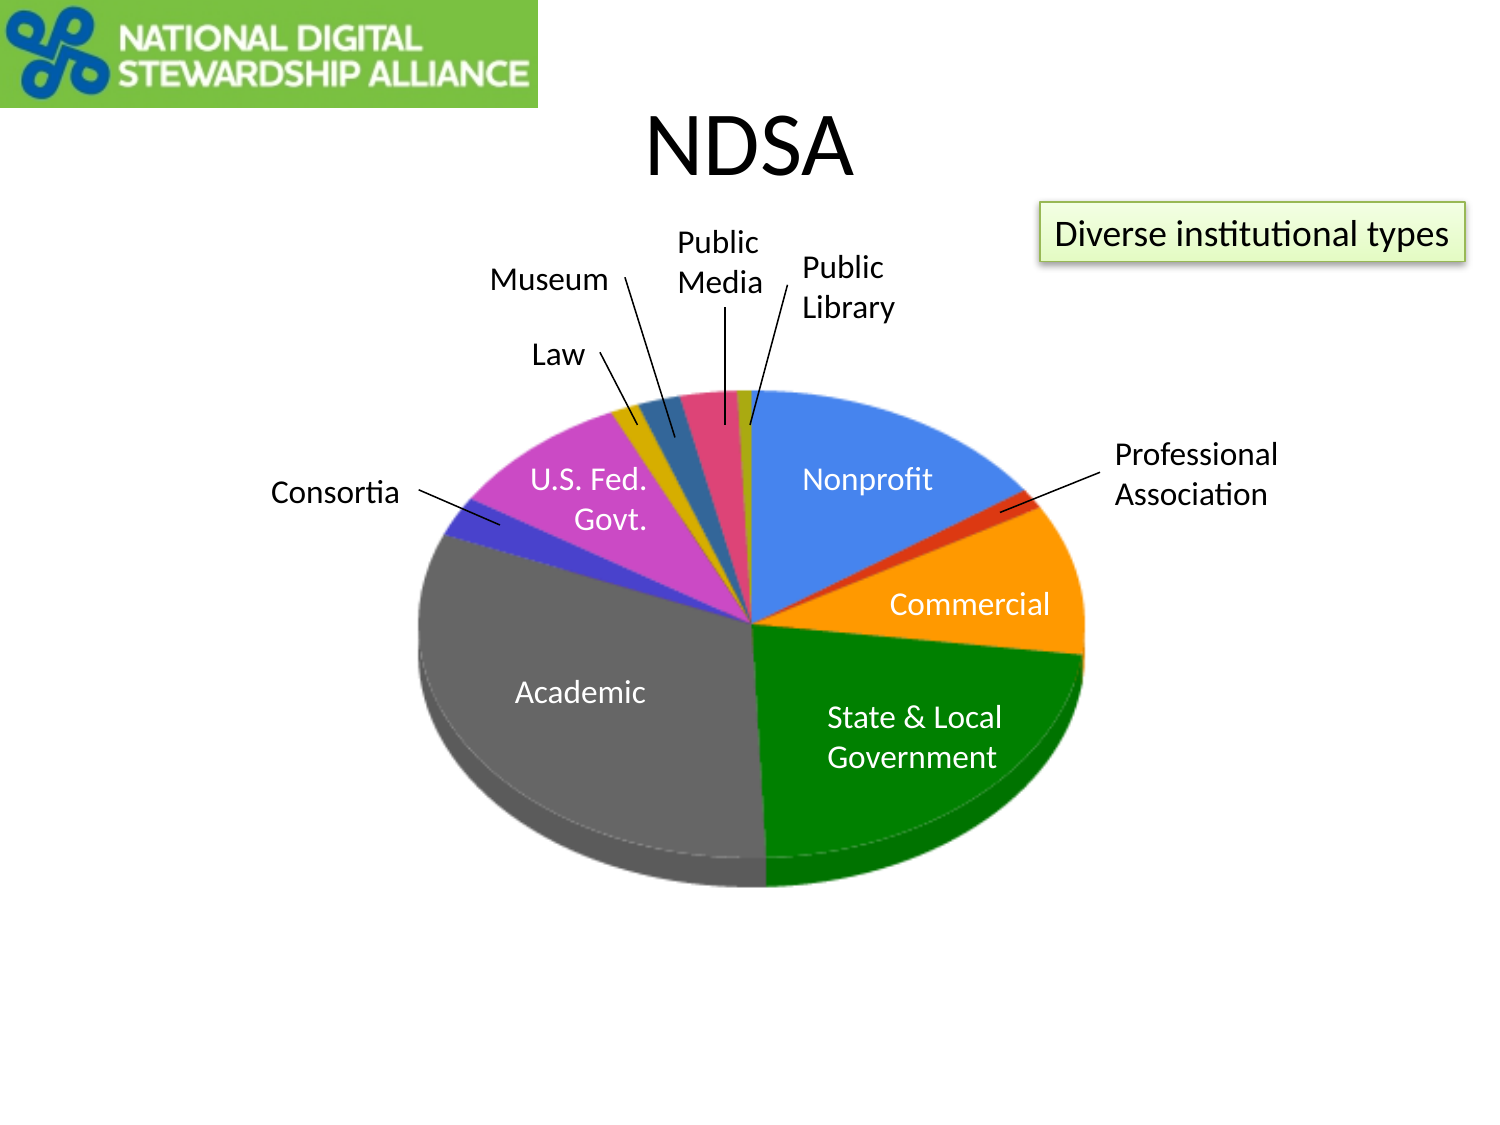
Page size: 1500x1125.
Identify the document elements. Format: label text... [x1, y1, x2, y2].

title NDSA [75, 45, 1425, 233]
text_box Consortia [256, 462, 369, 518]
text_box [599, 352, 619, 426]
picture [374, 368, 1126, 938]
picture [0, 0, 538, 108]
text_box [418, 489, 501, 526]
text_box Diverse institutional types [1039, 201, 1466, 262]
text_box Public Media [662, 212, 788, 307]
text_box Public Library [787, 237, 925, 333]
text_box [749, 285, 788, 426]
text_box Law [500, 324, 600, 367]
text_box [999, 472, 1101, 513]
text_box Professional Association [1129, 424, 1300, 520]
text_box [624, 277, 676, 438]
text_box Museum [474, 249, 625, 305]
